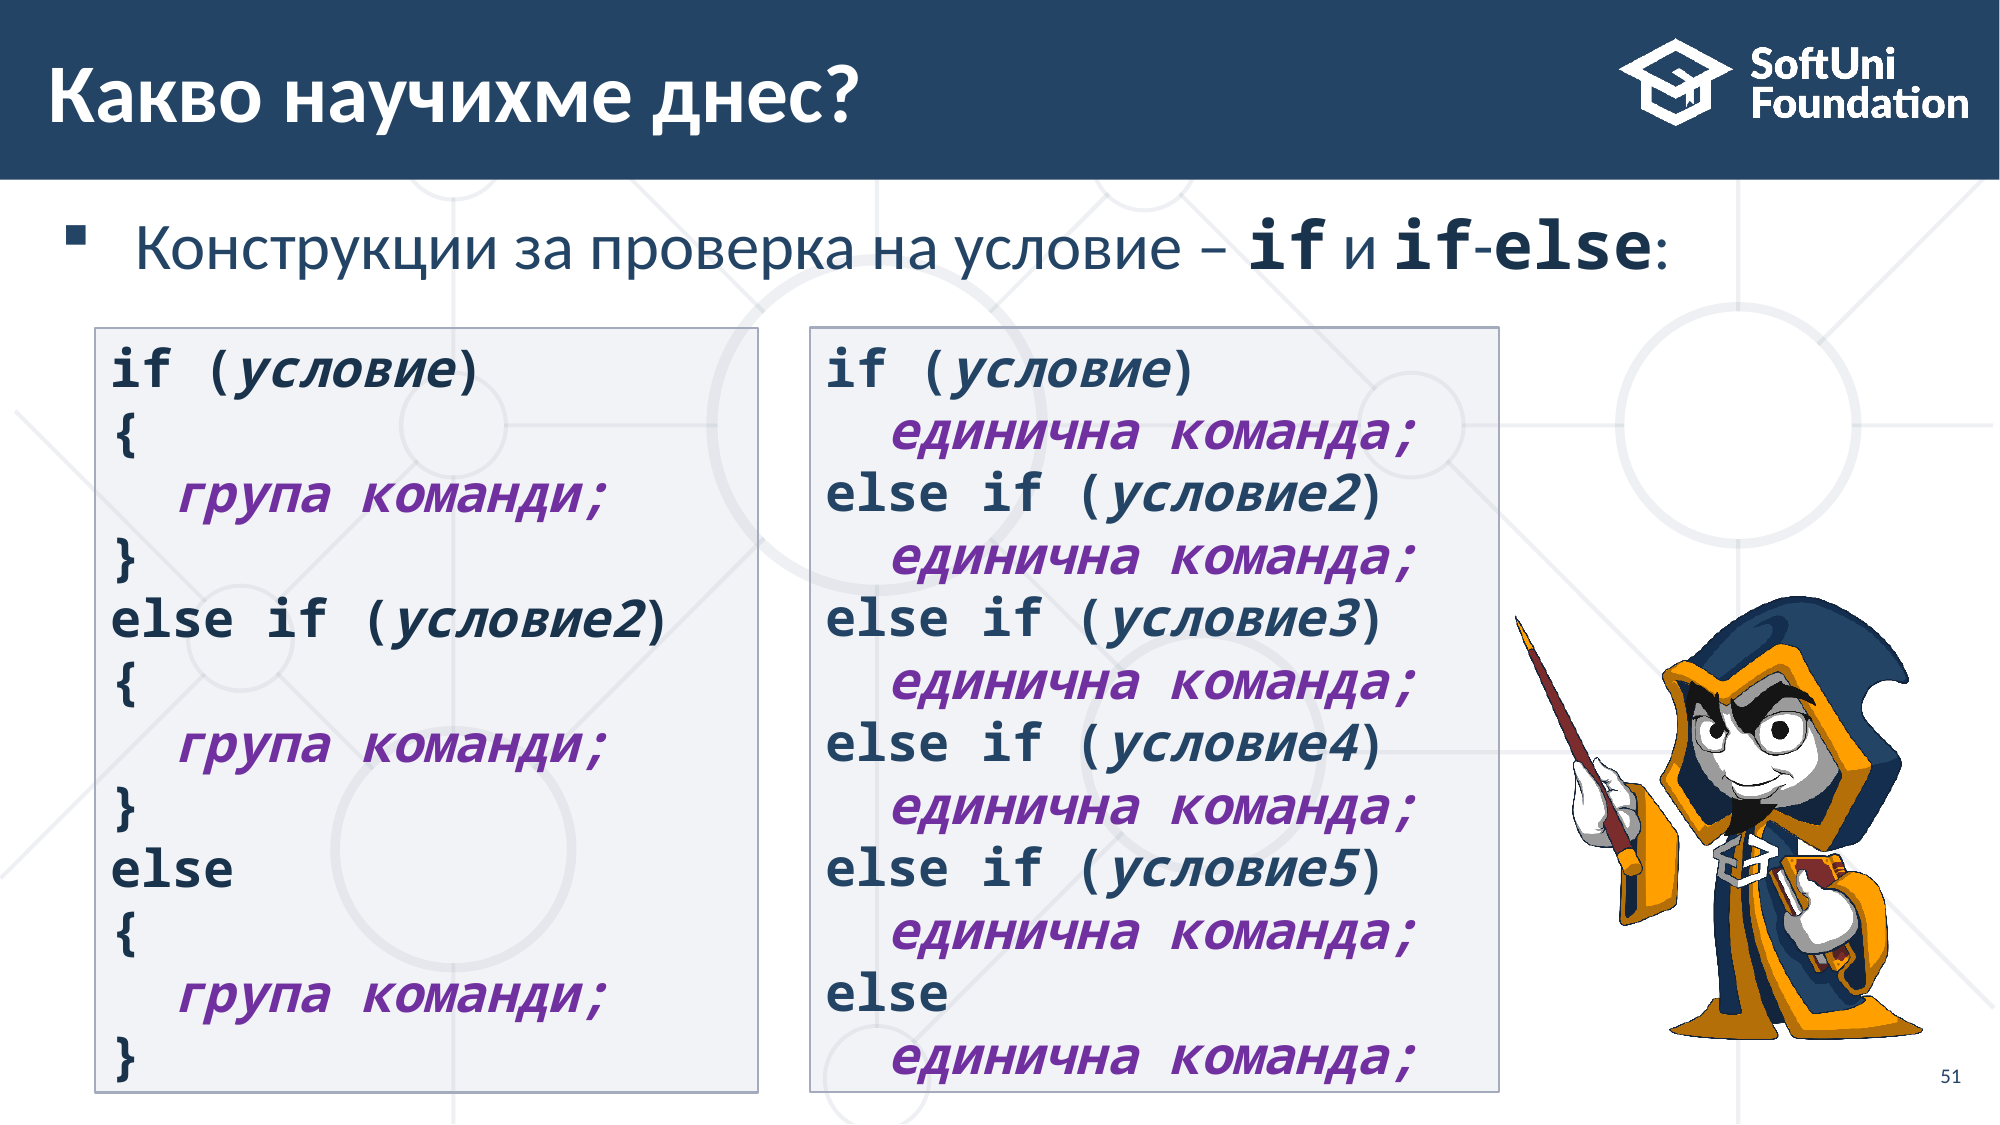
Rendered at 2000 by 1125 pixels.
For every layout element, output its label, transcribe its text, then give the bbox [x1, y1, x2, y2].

list Конструкции за проверка на условие – if и if-else: [42, 193, 1981, 1047]
slide_number 51 [1896, 1055, 1968, 1101]
picture [1499, 556, 1963, 1058]
text_box if (условие) единична команда; else if (условие2) единична команда; else if (условие3) единична команда; else if (условие4) единична команда; else if (условие5) единична команда; else единична команда; [810, 327, 1500, 1092]
text_box if (условие) { група команди; } else if (условие2) { група команди; } else { група команди; } [95, 328, 758, 1093]
picture [1618, 38, 1968, 126]
title Какво научихме днес? [31, 16, 1591, 162]
